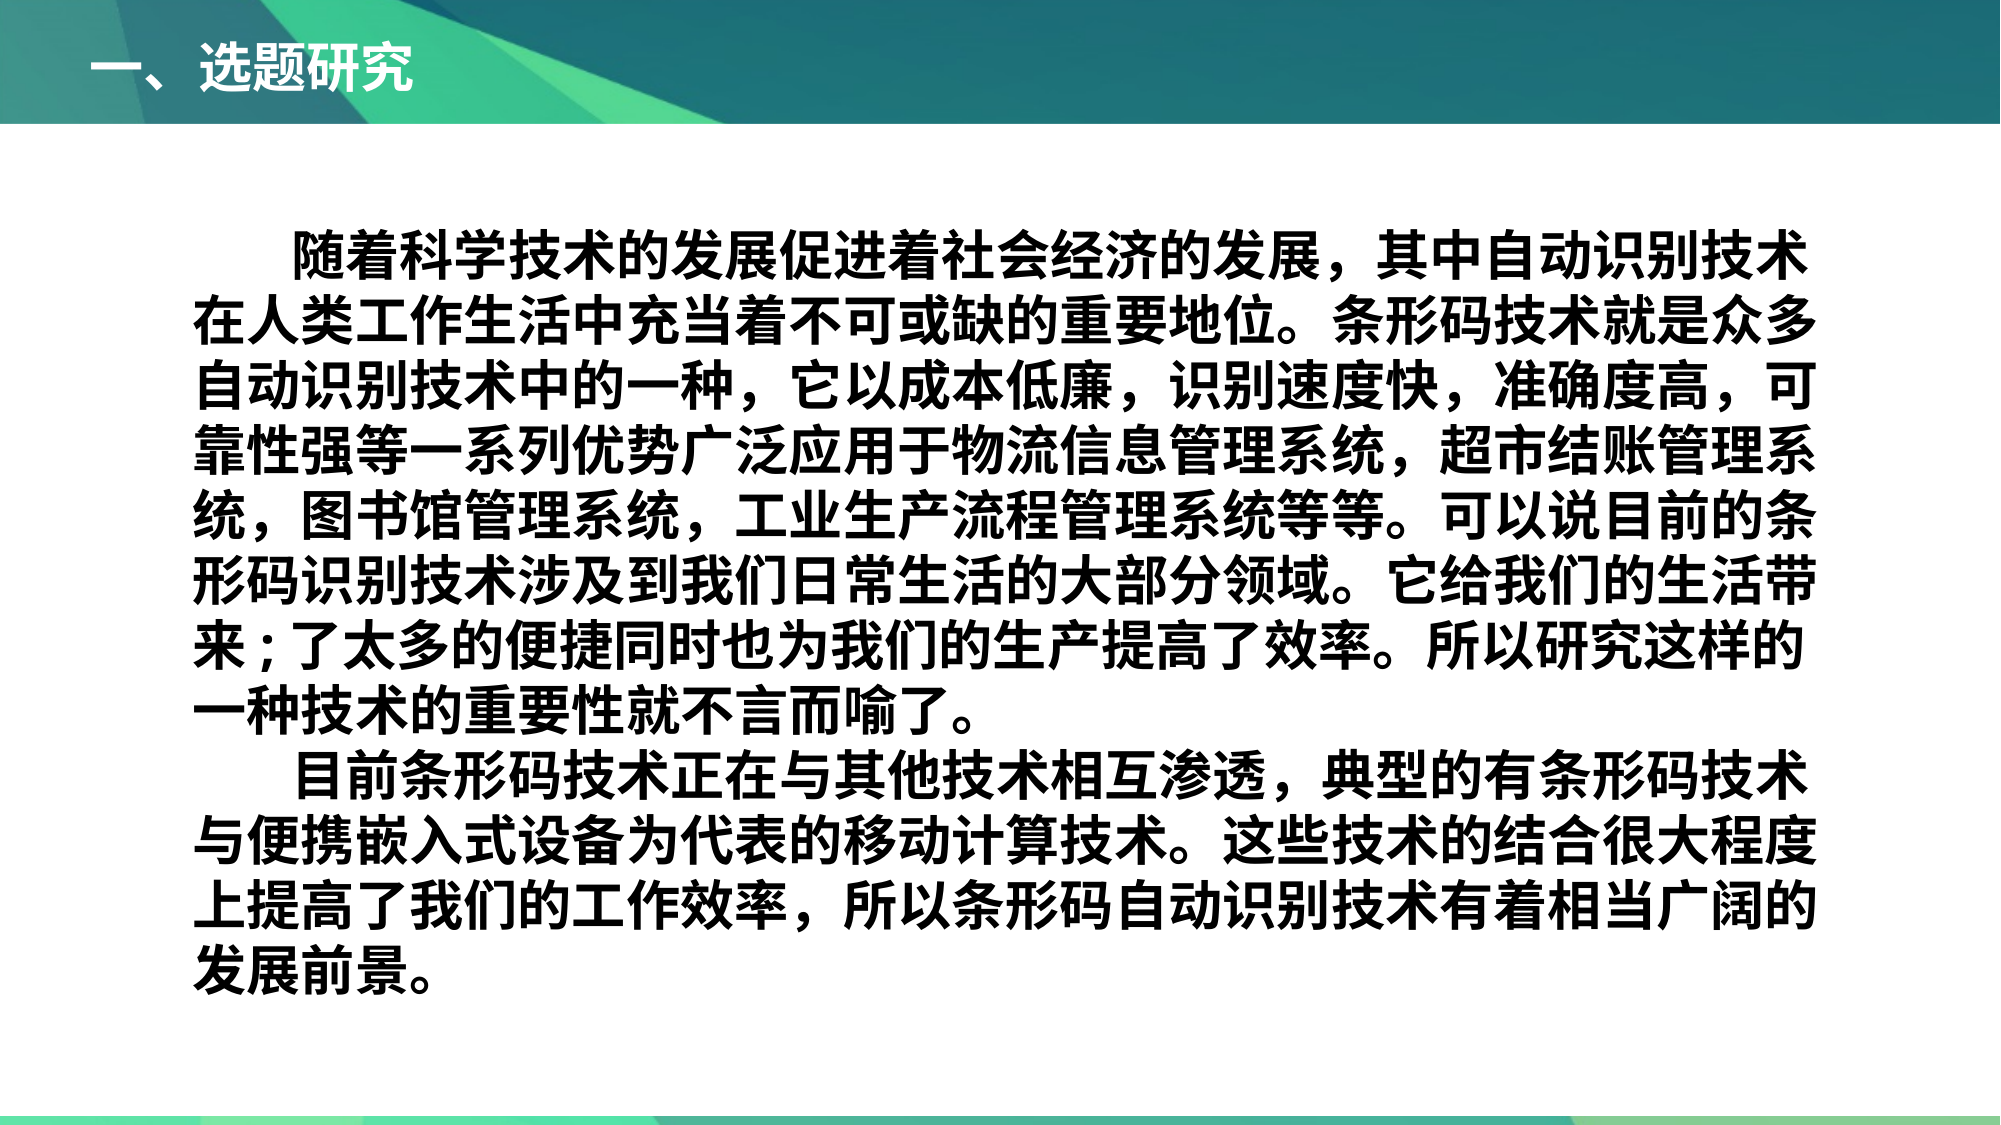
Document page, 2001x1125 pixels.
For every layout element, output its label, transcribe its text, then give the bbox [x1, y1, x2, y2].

picture [0, 1116, 2000, 1125]
text_box 随着科学技术的发展促进着社会经济的发展，其中自动识别技术在人类工作生活中充当着不可或缺的重要地位。条形码技术就是众多自动识别技术中的一种，它以成本低廉，识别速度快，准确度高，可靠性强等一系列优势广泛应用于物流信息管理系统，超市结账管理系统，图书馆管理系统，工业生产流程管理系统等等。可以说目前的条形码识别技术涉及到我们日常生活的大部分领域。它给我们的生活带来;了太多的便捷同时也为我们的生产提高了效率。所以研究这样的一种技术的重要性就不言而喻了。 目前条形码技术正在与其他技术相互渗透，典型的有条形码技术与便携嵌入式设备为代表的移动计算技术。这些技术的结合很大程度上提高了我们的工作效率，所以条形码自动识别技术有着相当广阔的发展前景。 [177, 214, 1835, 1074]
text_box 一、选题研究 [75, 25, 430, 106]
picture [0, 0, 2000, 123]
